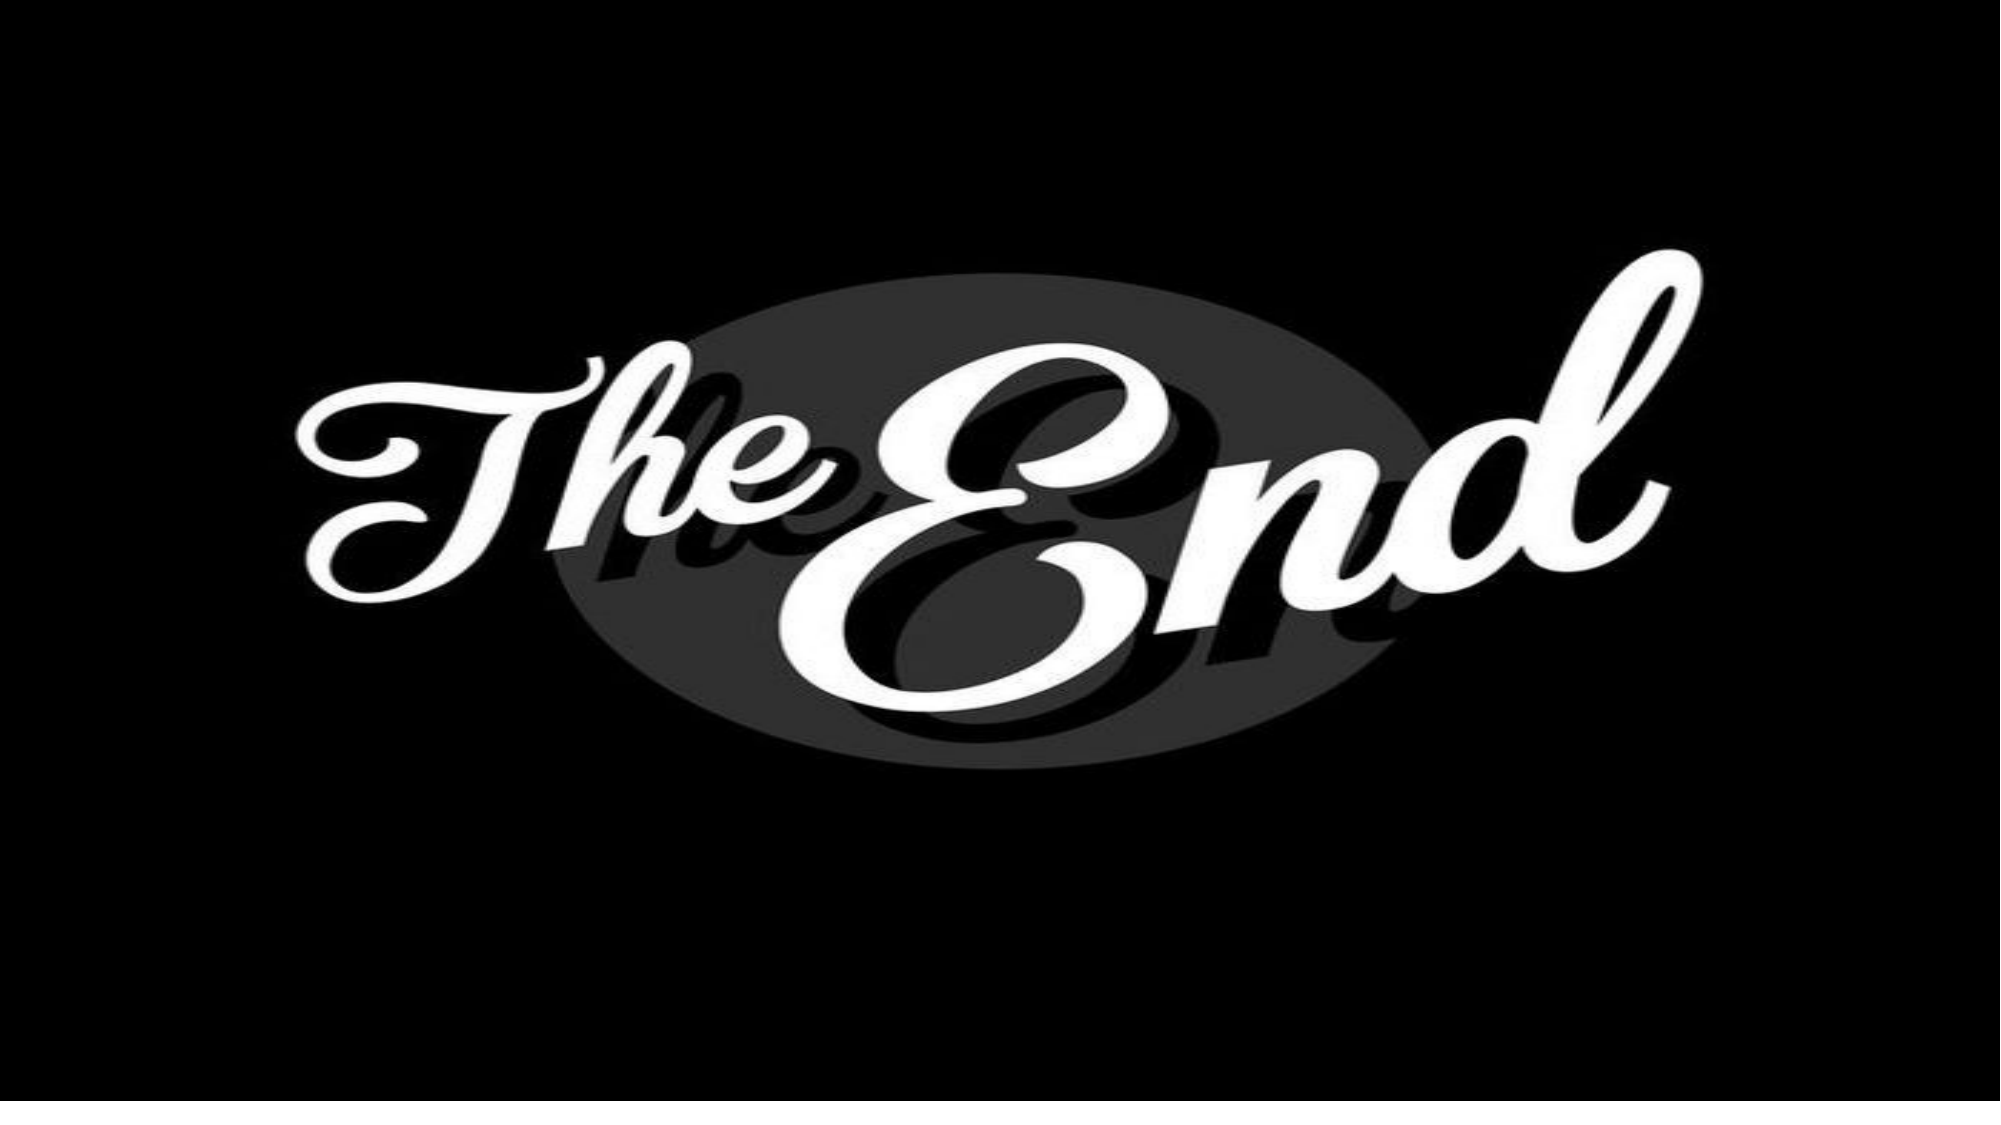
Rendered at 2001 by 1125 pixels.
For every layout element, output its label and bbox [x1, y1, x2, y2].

list [0, 0, 2000, 1101]
